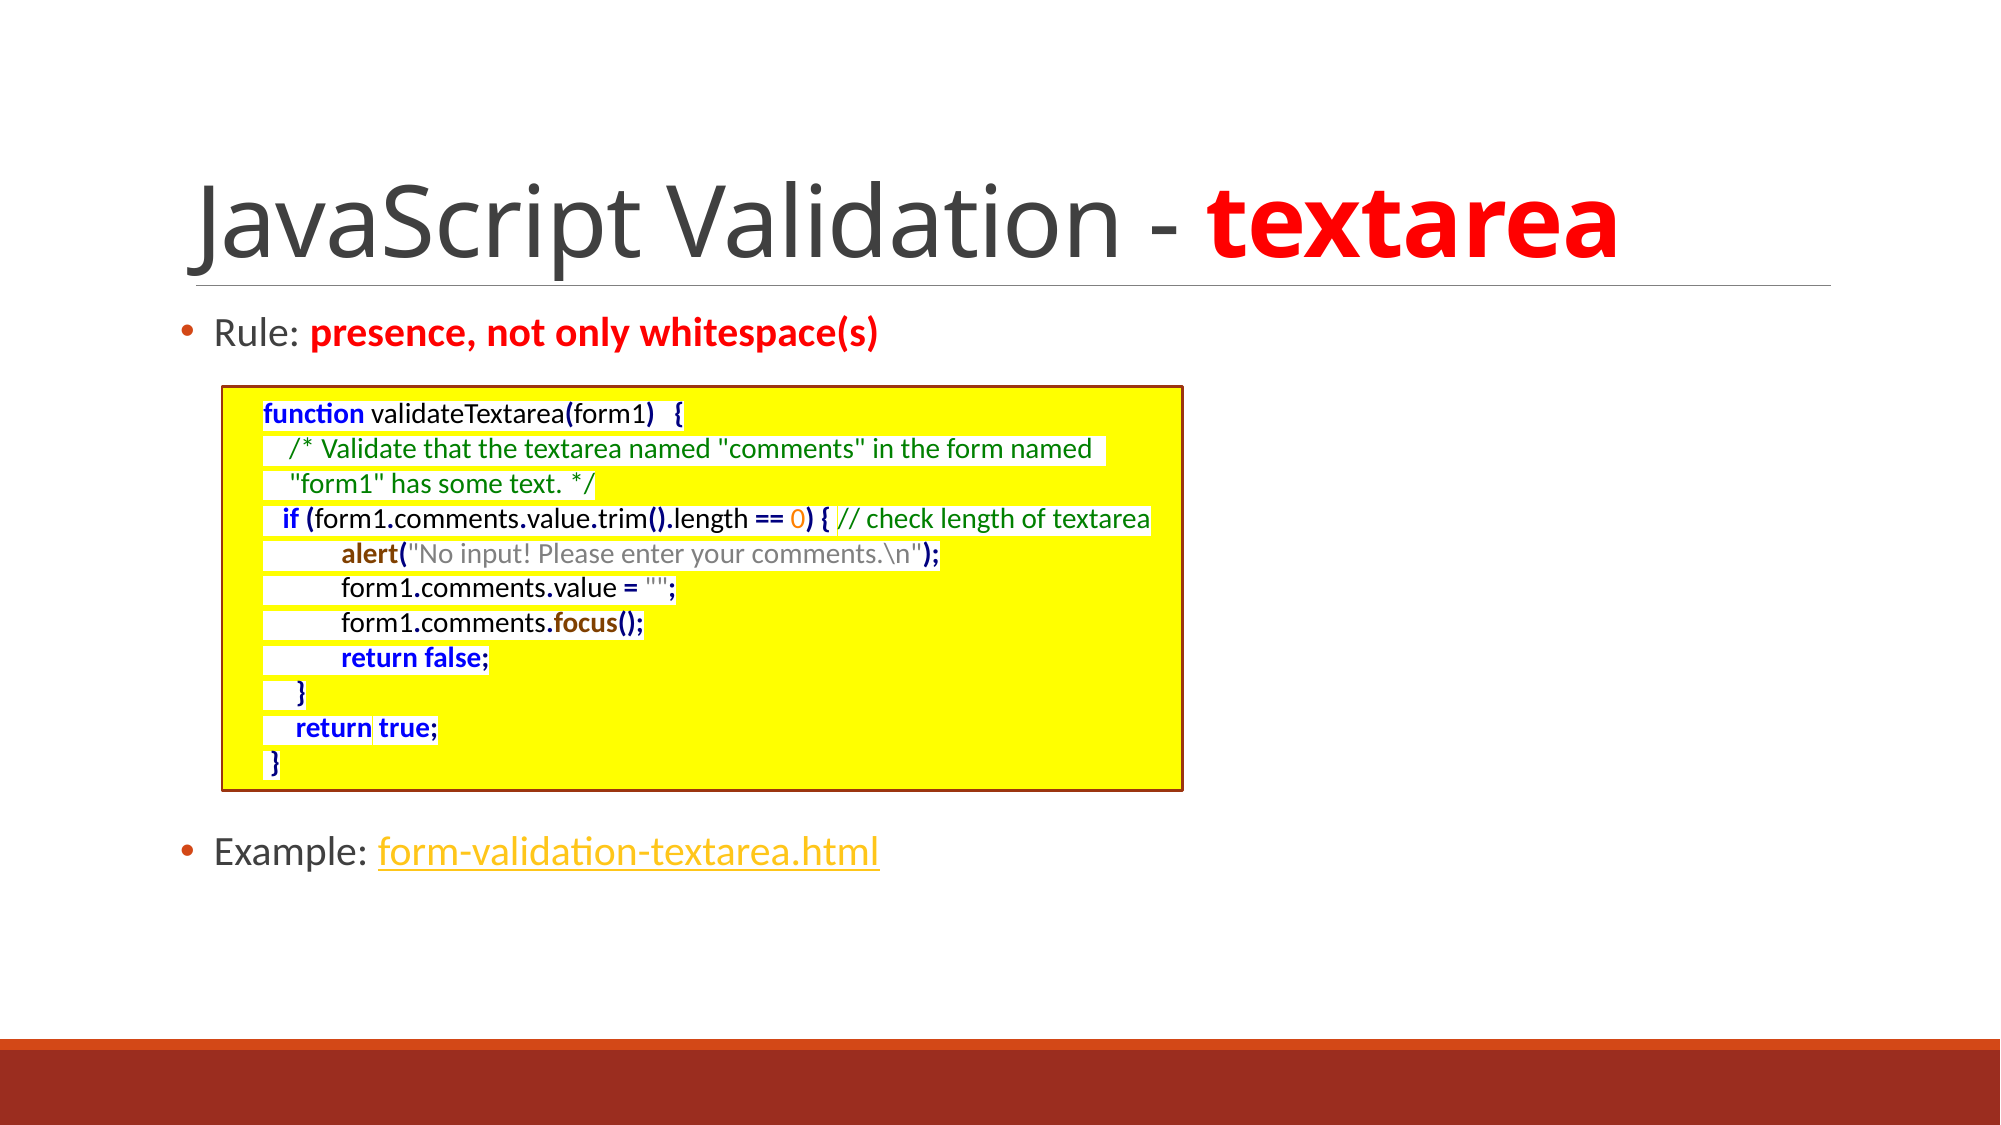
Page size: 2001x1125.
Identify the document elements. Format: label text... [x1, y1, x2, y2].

list Rule: presence, not only whitespace(s) Example: form-validation-textarea.html [180, 302, 1830, 963]
title JavaScript Validation - textarea [180, 47, 1830, 285]
text_box function validateTextarea(form1) { /* Validate that the textarea named "comments" in the form named "form1" has some text. */ if (form1.comments.value.trim().length == 0) { // check length of textarea alert("No input! Please enter your comments.\n"); form1.comments.value = ""; form1.comments.focus(); return false; } return true; } [248, 386, 1466, 786]
